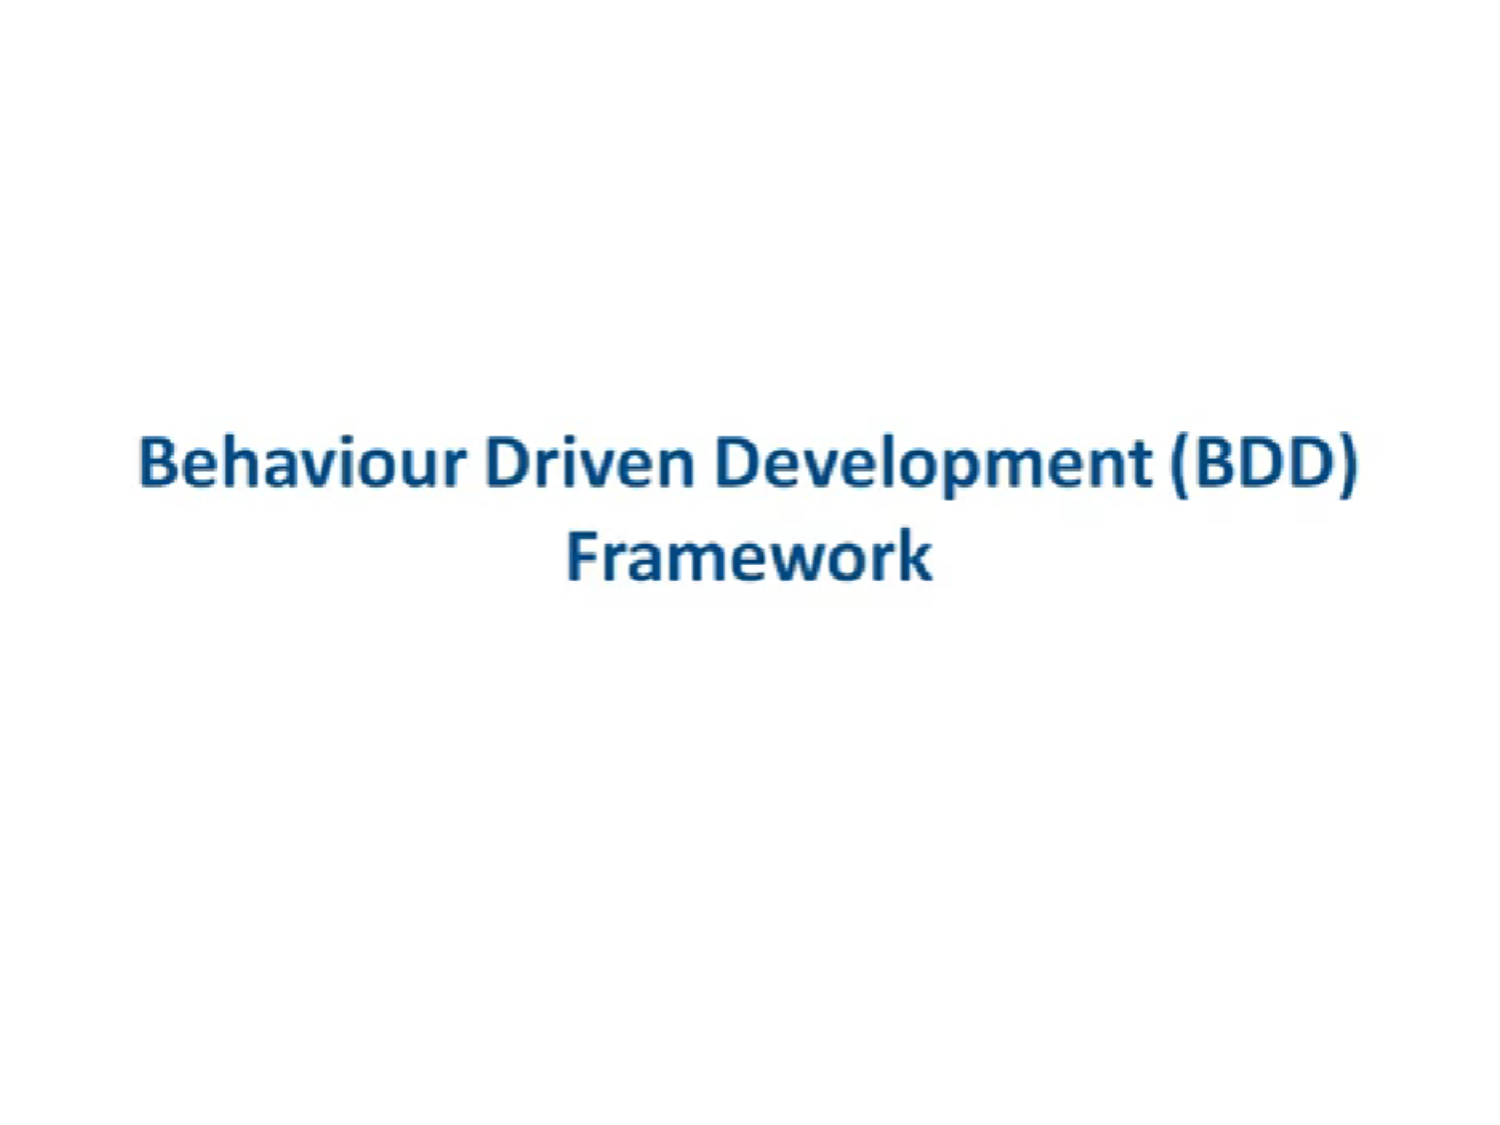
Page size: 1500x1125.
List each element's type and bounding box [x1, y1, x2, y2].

picture [111, 393, 1393, 610]
